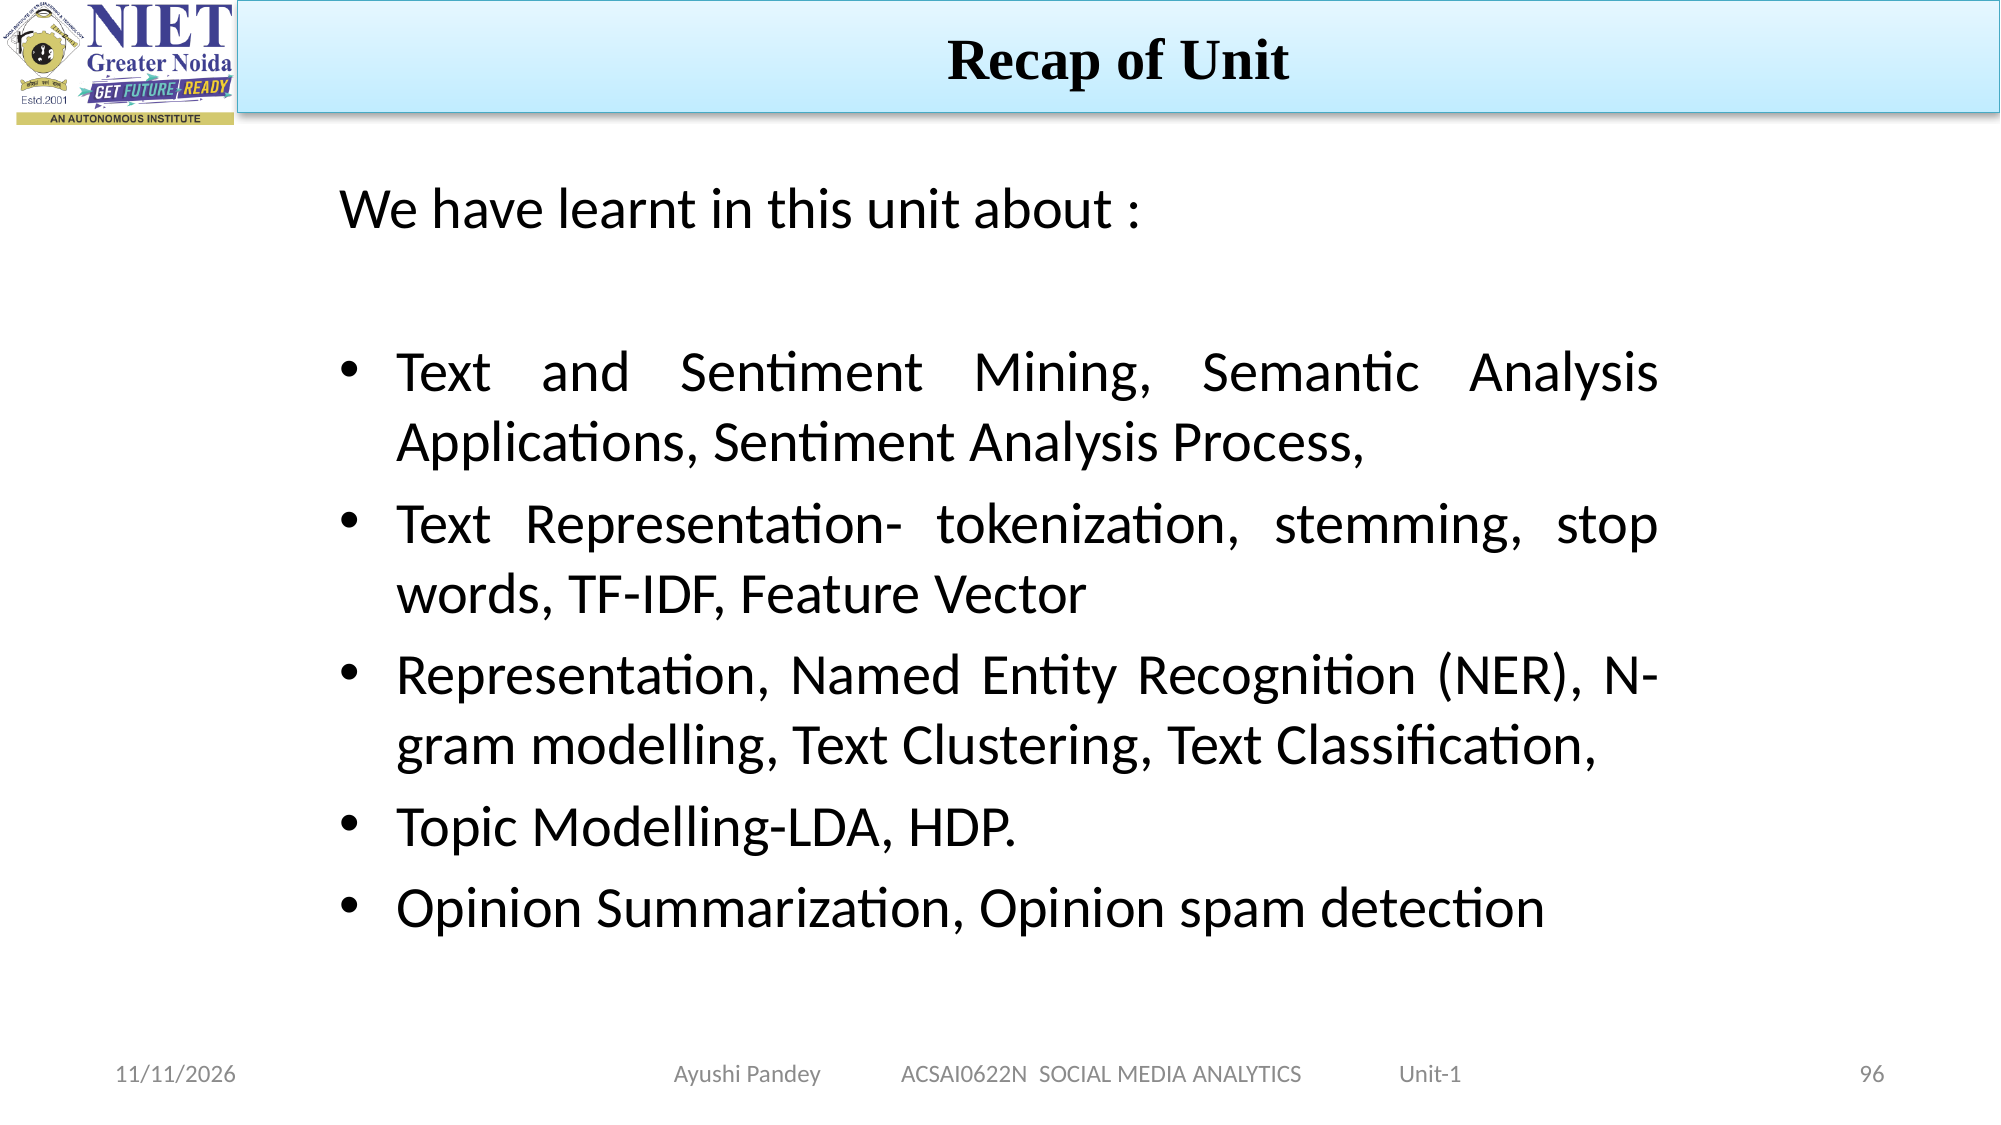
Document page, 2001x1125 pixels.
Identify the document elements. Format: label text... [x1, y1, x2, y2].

footer Ayushi Pandey ACSAI0622N SOCIAL MEDIA ANALYTICS Unit-1 [612, 1042, 1433, 1103]
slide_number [99, 1042, 567, 1103]
list We have learnt in this unit about : Text and Sentiment Mining, Semantic Analysis Applications, Sentiment Analysis Process, Text Representation- tokenization, stemming, stop words, TF-IDF, Feature Vector Representation, Named Entity Recognition (NER), N-gram modelling, Text Clustering, Text Classification, Topic Modelling-LDA, HDP. Opinion Summarization, Opinion spam detection [324, 162, 1675, 1001]
text_box Recap of Unit [237, 0, 2000, 113]
picture [3, 2, 234, 125]
slide_number 96 [1433, 1042, 1900, 1103]
